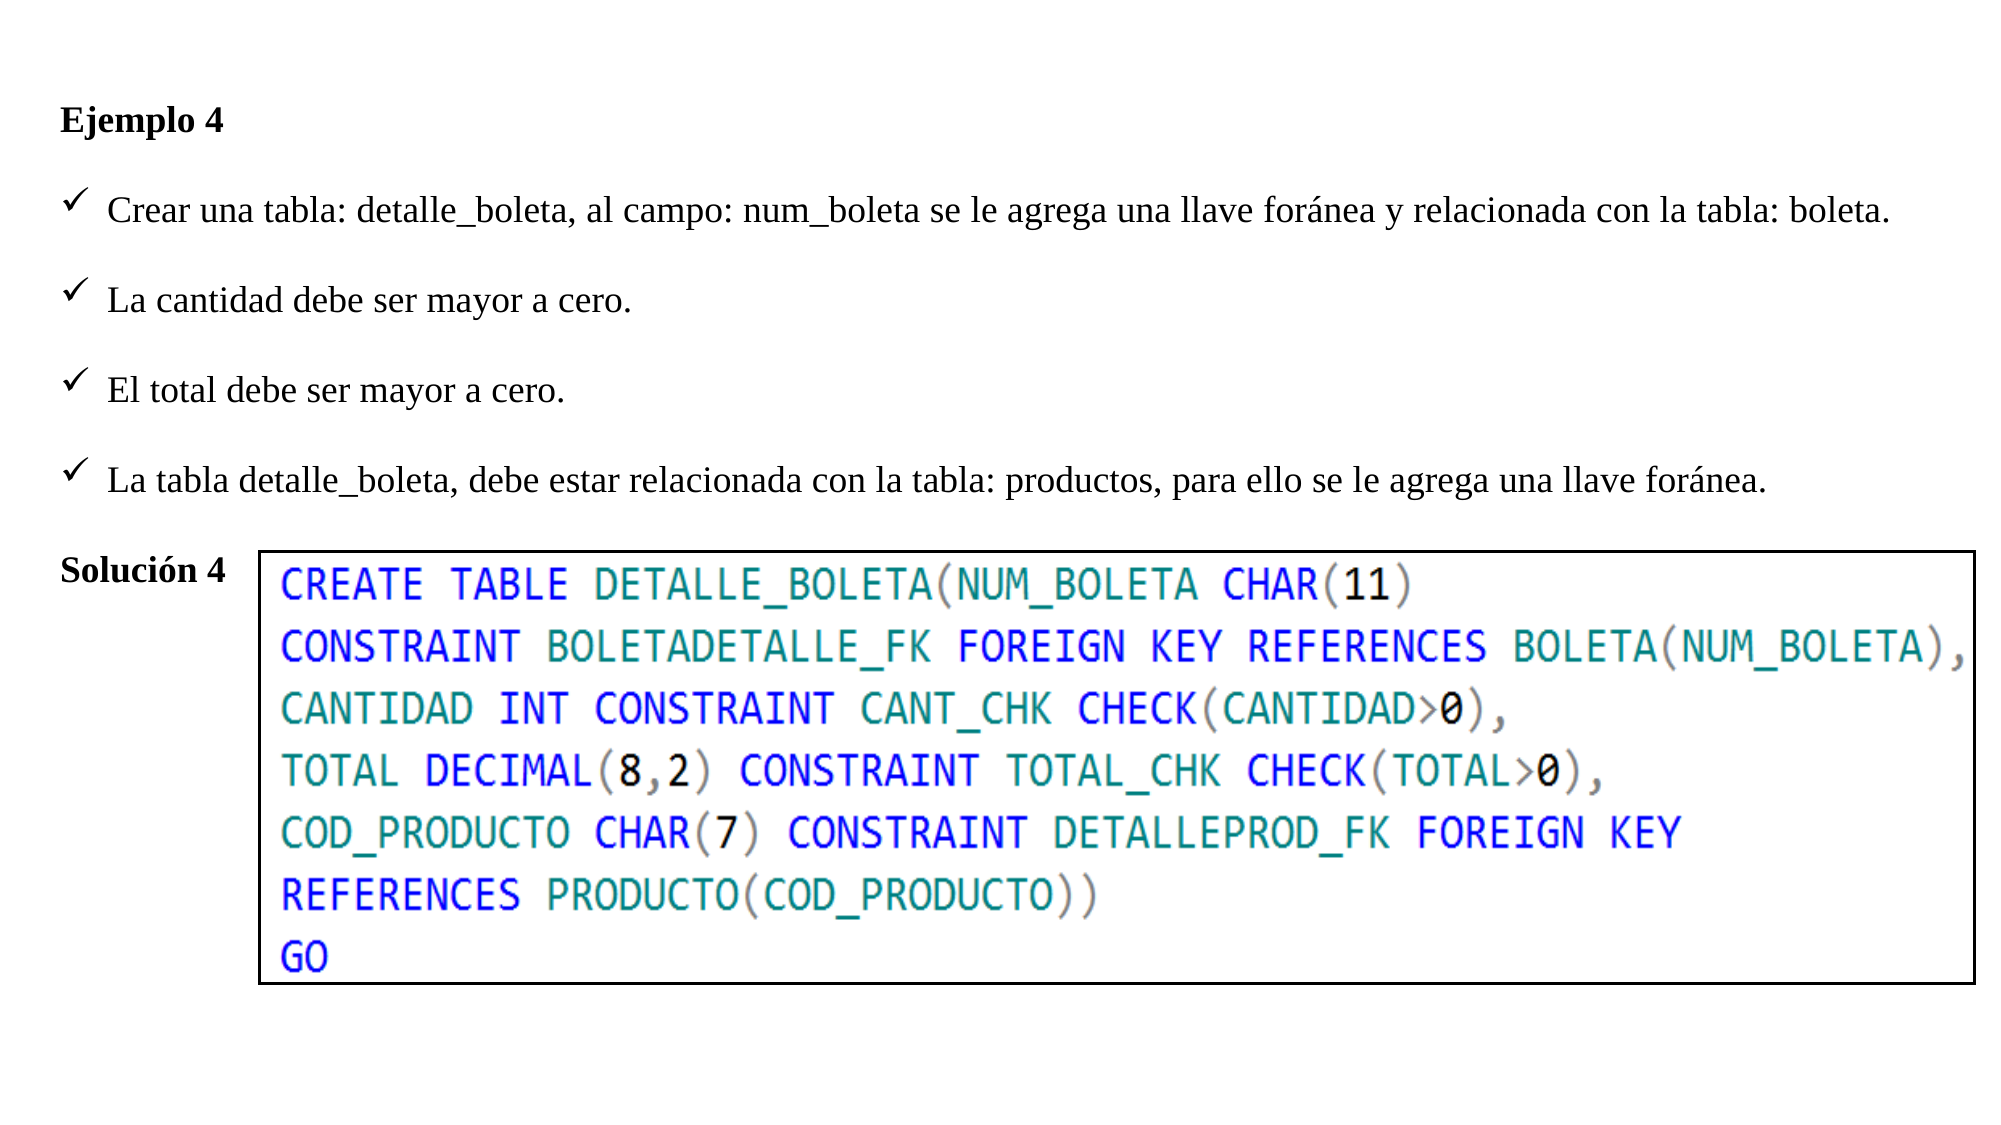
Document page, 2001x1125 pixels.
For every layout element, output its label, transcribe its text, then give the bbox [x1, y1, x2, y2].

text_box Ejemplo 4 Crear una tabla: detalle_boleta, al campo: num_boleta se le agrega una llave foránea y relacionada con la tabla: boleta. La cantidad debe ser mayor a cero. El total debe ser mayor a cero. La tabla detalle_boleta, debe estar relacionada con la tabla: productos, para ello se le agrega una llave foránea. Solución 4 [45, 87, 2000, 598]
picture [261, 553, 1973, 983]
